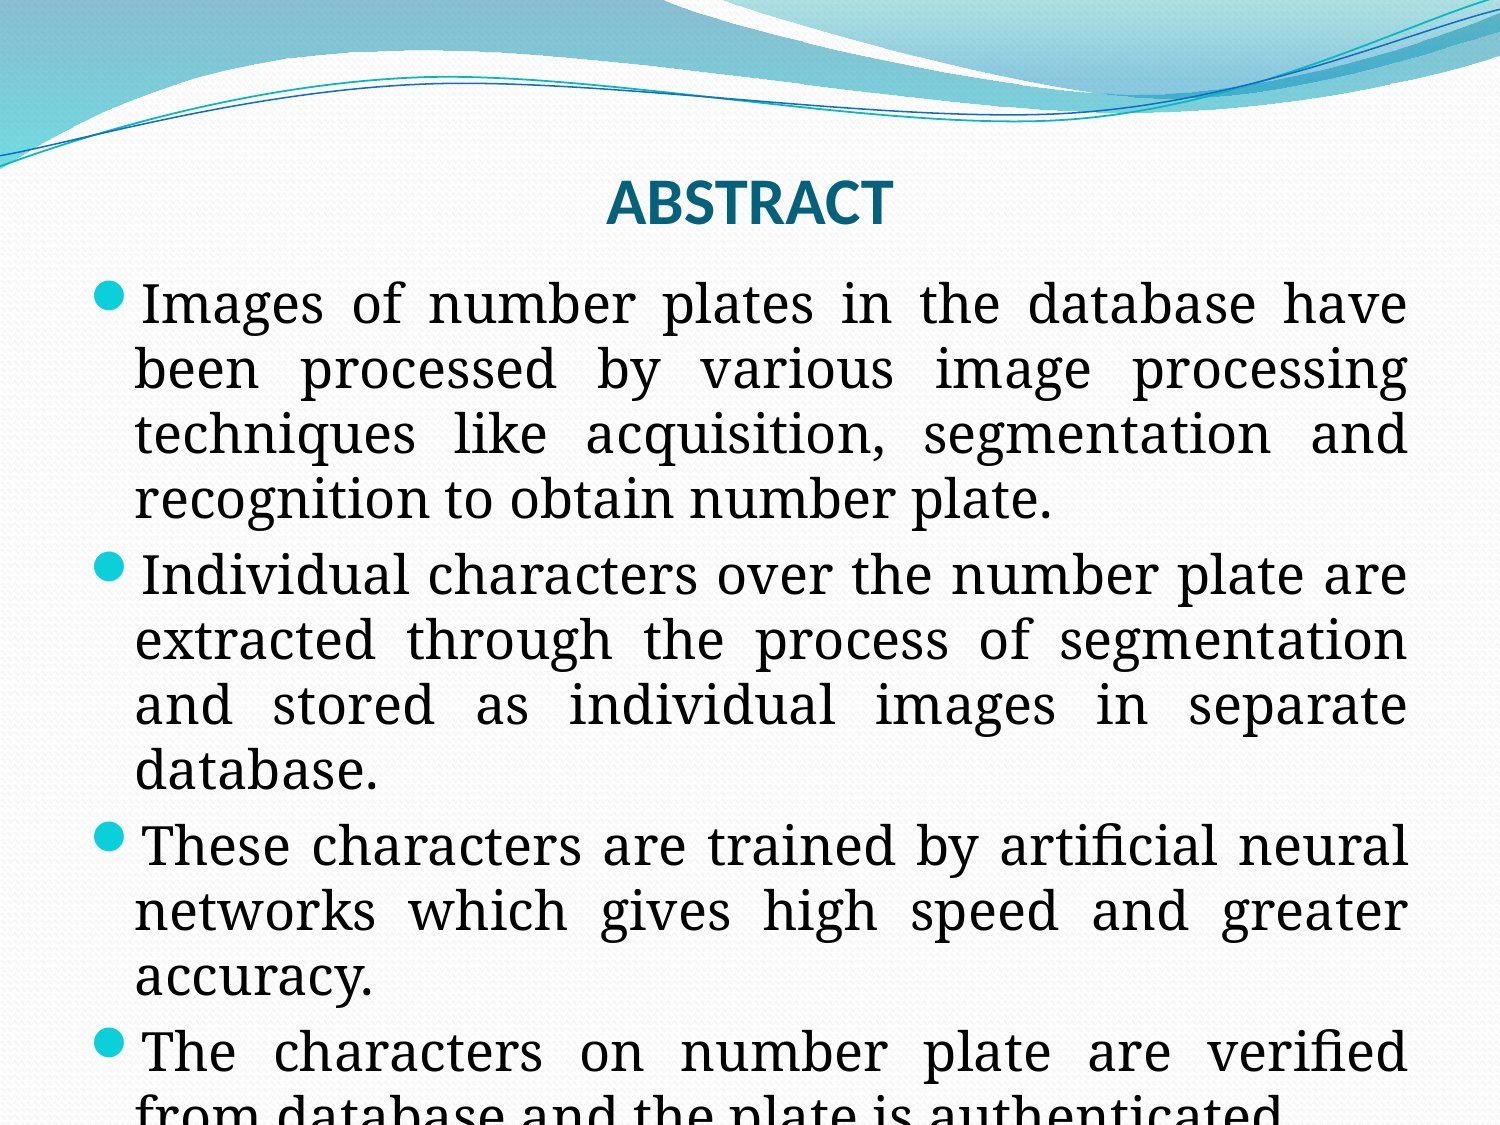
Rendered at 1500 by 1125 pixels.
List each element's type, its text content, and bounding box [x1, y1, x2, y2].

list Images of number plates in the database have been processed by various image processing techniques like acquisition, segmentation and recognition to obtain number plate. Individual characters over the number plate are extracted through the process of segmentation and stored as individual images in separate database. These characters are trained by artificial neural networks which gives high speed and greater accuracy. The characters on number plate are verified from database and the plate is authenticated. [75, 262, 1425, 1100]
title ABSTRACT [75, 115, 1425, 238]
